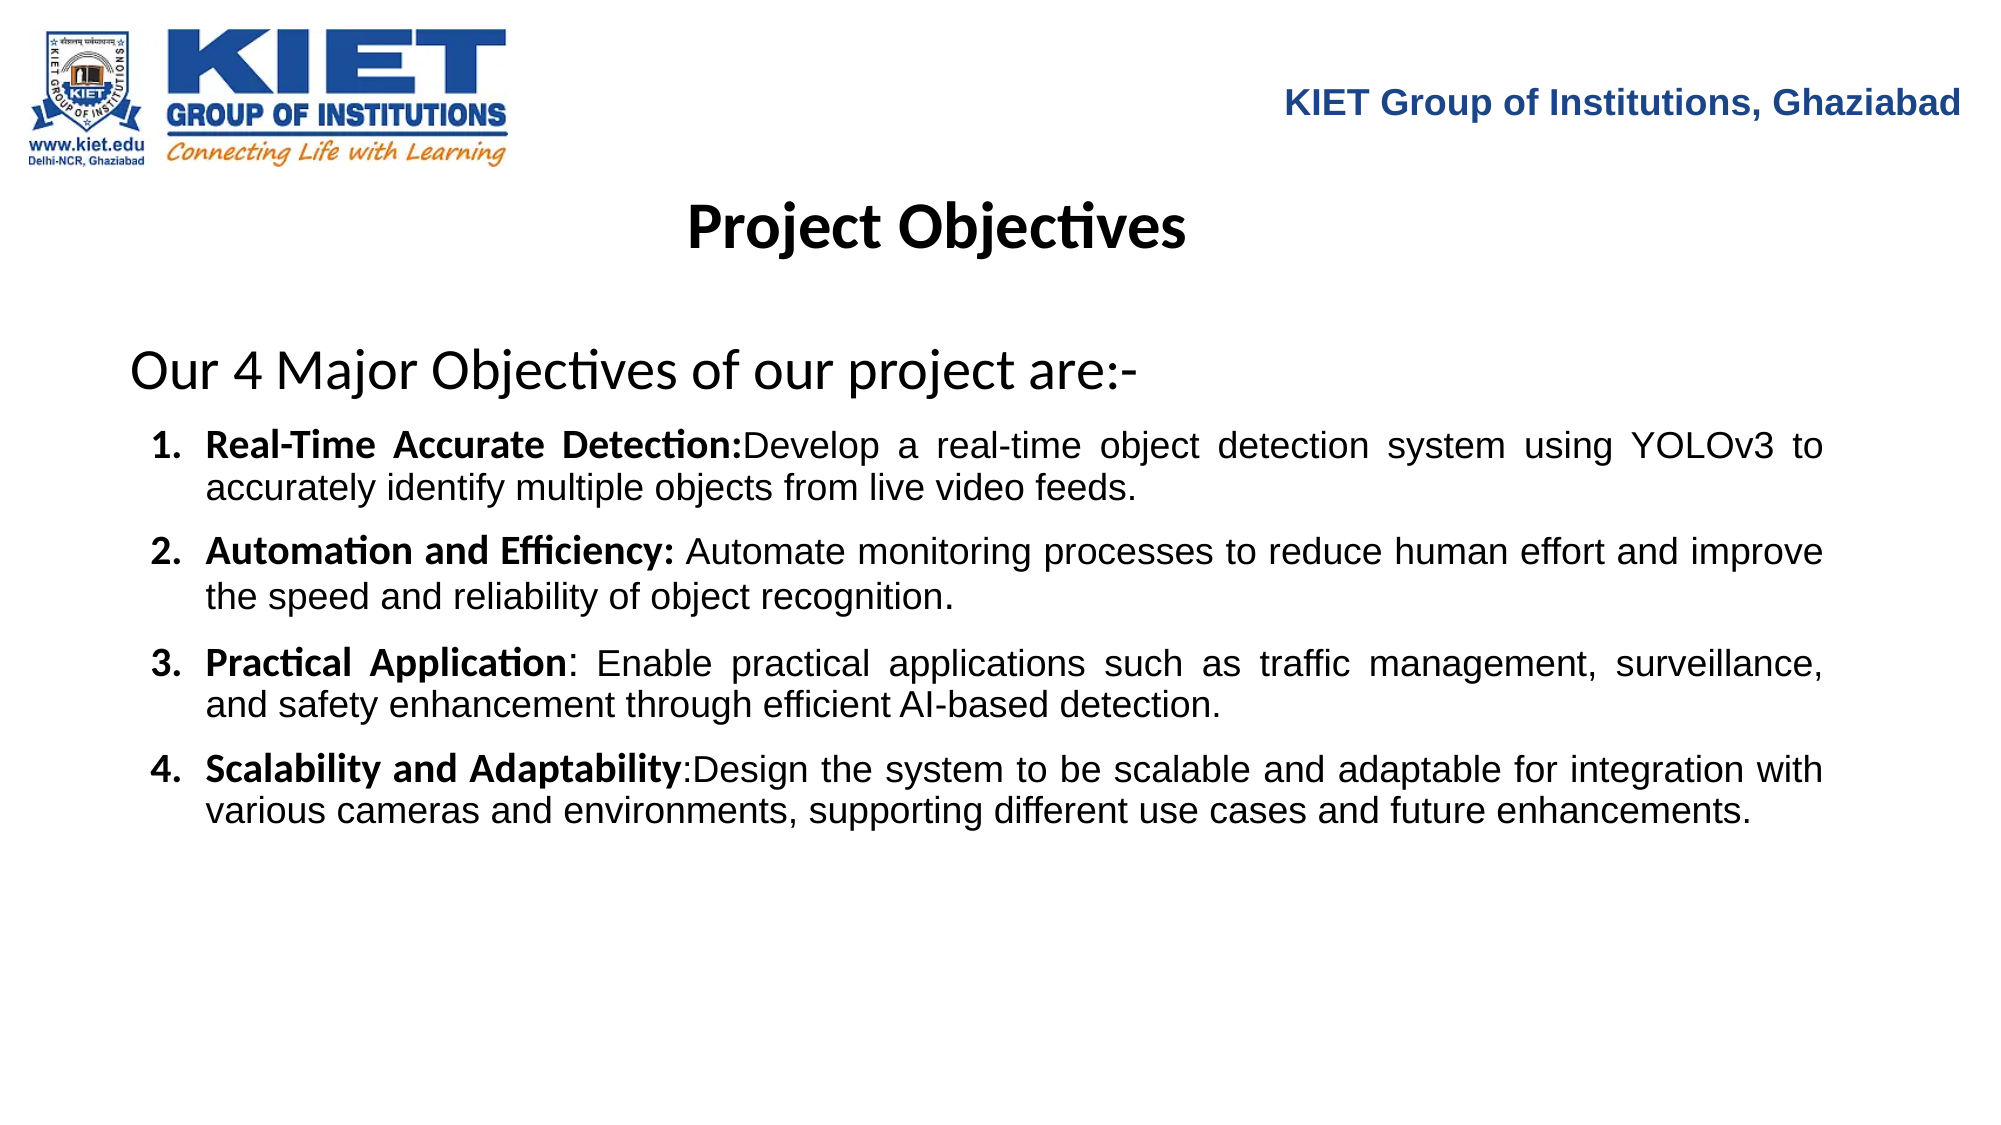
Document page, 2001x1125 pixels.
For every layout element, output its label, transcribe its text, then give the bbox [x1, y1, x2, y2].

picture [29, 29, 508, 167]
text_box Project Objectives [672, 174, 1551, 255]
text_box KIET Group of Institutions, Ghaziabad [1269, 70, 1978, 128]
text_box Our 4 Major Objectives of our project are:- Real-Time Accurate Detection:Develop a real-time object detection system using YOLOv3 to accurately identify multiple objects from live video feeds. Automation and Efficiency: Automate monitoring processes to reduce human effort and improve the speed and reliability of object recognition. Practical Application: Enable practical applications such as traffic management, surveillance, and safety enhancement through efficient AI-based detection. Scalability and Adaptability:Design the system to be scalable and adaptable for integration with various cameras and environments, supporting different use cases and future enhancements. [115, 331, 1839, 1000]
